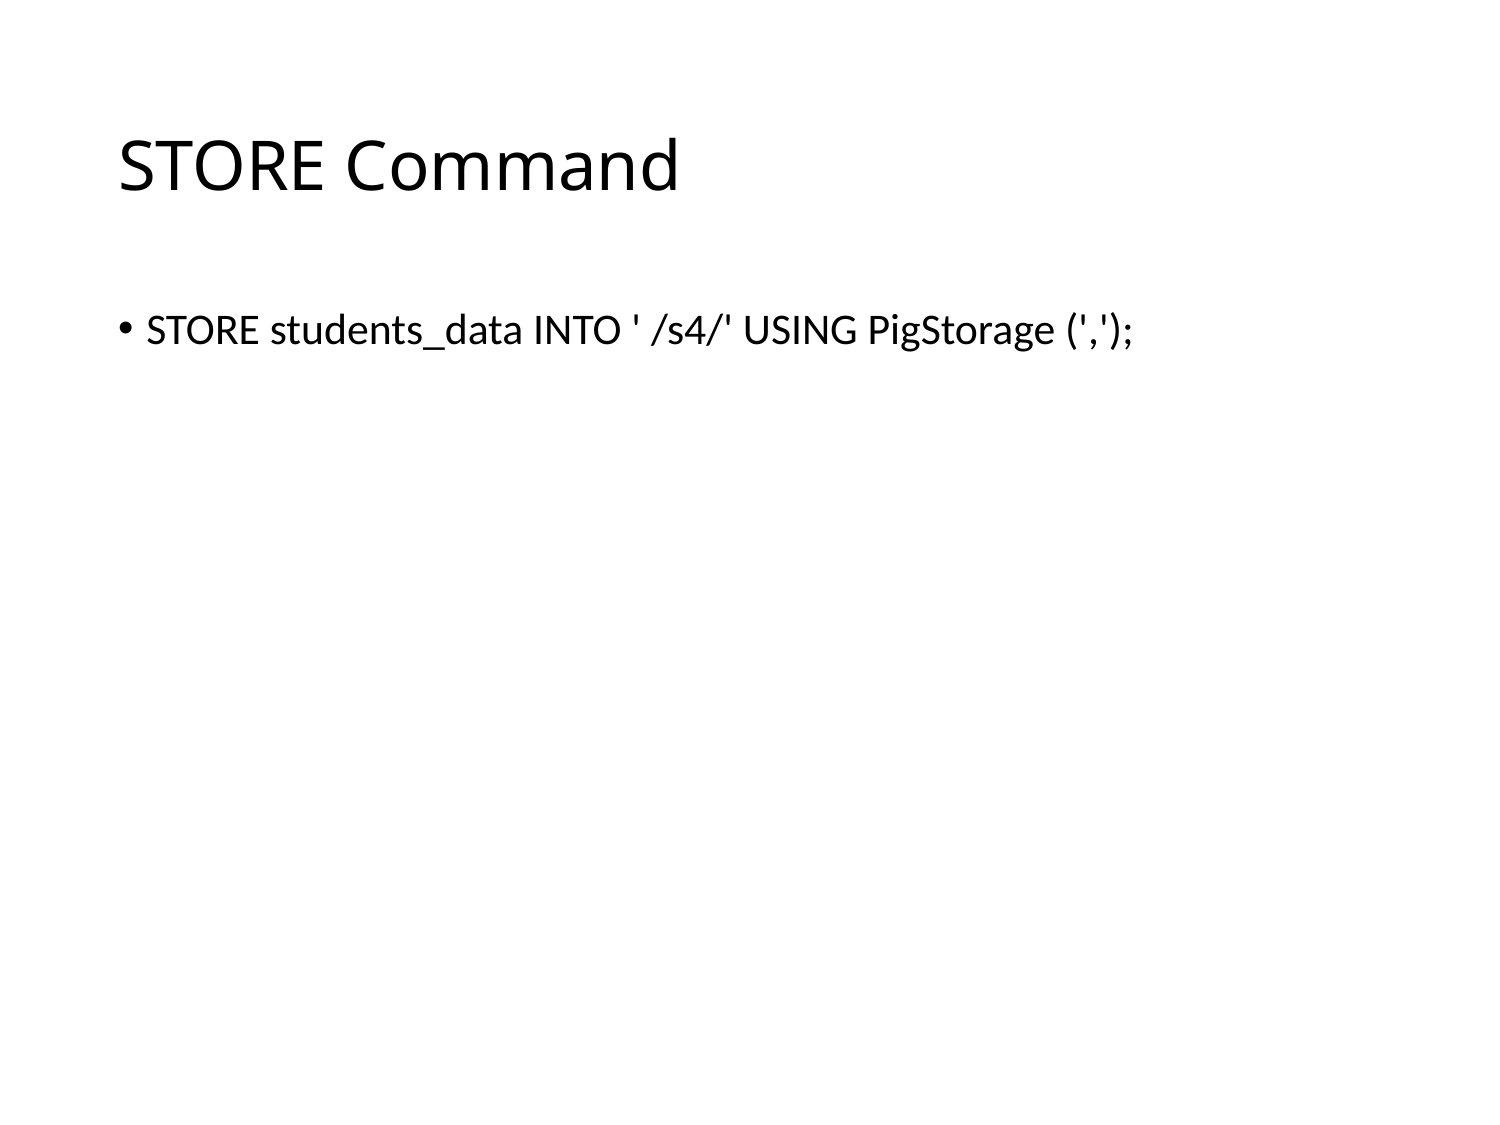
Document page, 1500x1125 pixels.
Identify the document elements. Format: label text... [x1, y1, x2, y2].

title STORE Command [103, 59, 1397, 278]
list STORE students_data INTO ' /s4/' USING PigStorage (','); [103, 299, 1397, 1014]
